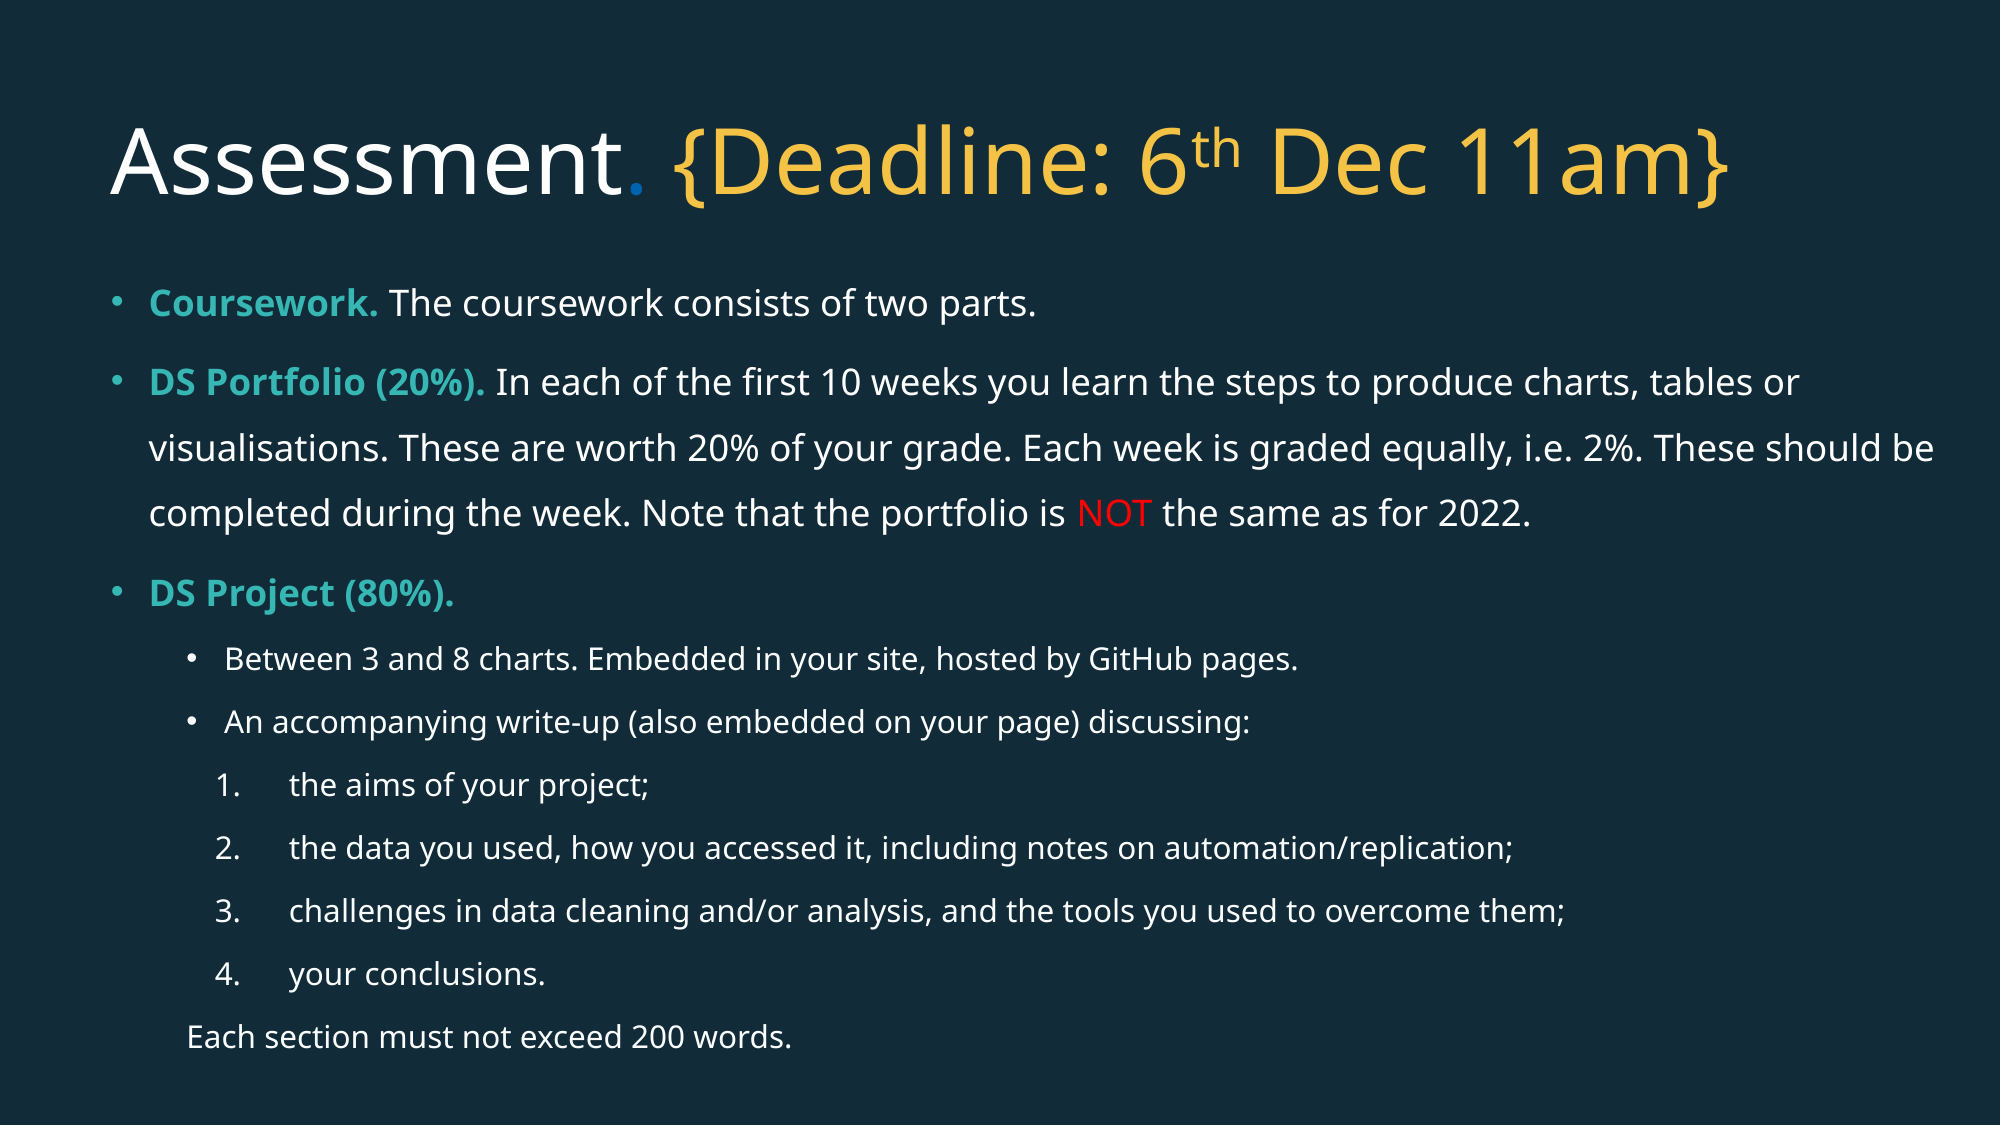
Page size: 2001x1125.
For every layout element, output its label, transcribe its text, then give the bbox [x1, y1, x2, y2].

list Coursework. The coursework consists of two parts. DS Portfolio (20%). In each of the first 10 weeks you learn the steps to produce charts, tables or visualisations. These are worth 20% of your grade. Each week is graded equally, i.e. 2%. These should be completed during the week. Note that the portfolio is NOT the same as for 2022. DS Project (80%). Between 3 and 8 charts. Embedded in your site, hosted by GitHub pages. An accompanying write-up (also embedded on your page) discussing: the aims of your project; the data you used, how you accessed it, including notes on automation/replication; challenges in data cleaning and/or analysis, and the tools you used to overcome them; your conclusions. Each section must not exceed 200 words. [95, 249, 1974, 1070]
title Assessment. {Deadline: 6th Dec 11am} [95, 55, 1821, 249]
